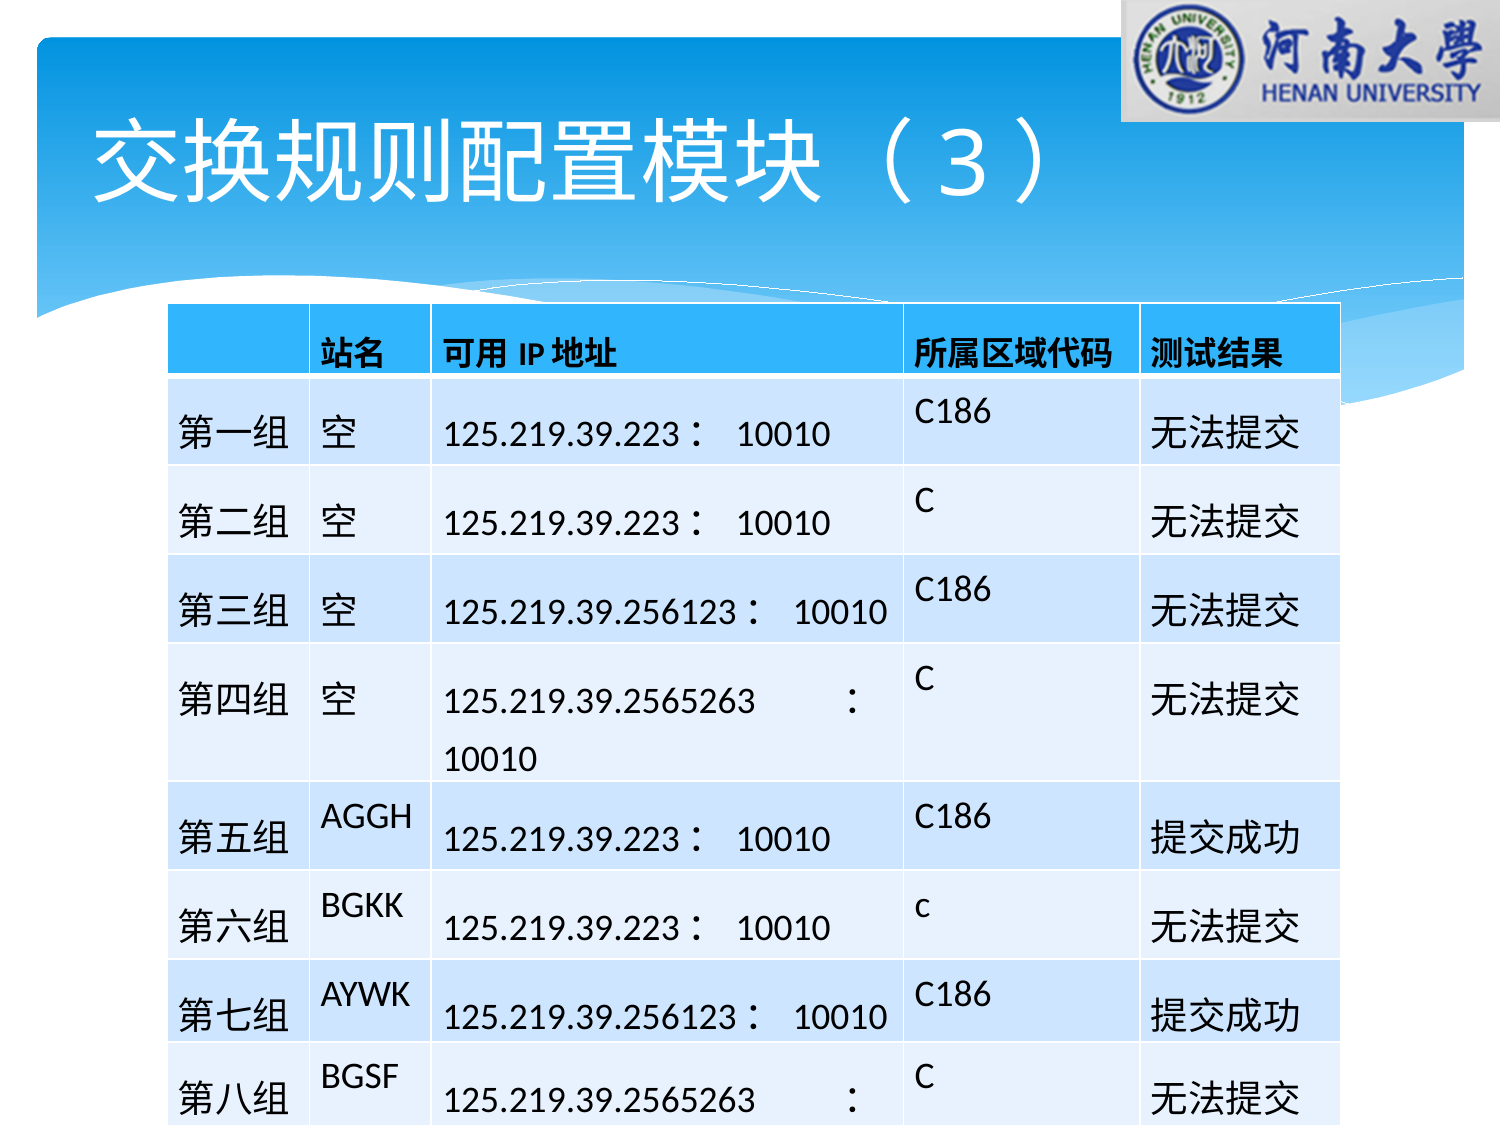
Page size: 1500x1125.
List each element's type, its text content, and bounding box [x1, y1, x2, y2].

table_cell 无法提交 [1141, 466, 1340, 553]
table_cell 125.219.39.223：10010 [432, 466, 903, 553]
table_cell 无法提交 [1141, 871, 1340, 958]
table_cell 空 [310, 379, 430, 464]
table_cell 125.219.39.2565263：10010 [432, 1043, 903, 1125]
table_header 站名 [310, 304, 430, 373]
table_cell 第八组 [168, 1043, 309, 1125]
table_cell 第七组 [168, 960, 309, 1041]
table_cell 无法提交 [1141, 1043, 1340, 1125]
table_cell 125.219.39.223：10010 [432, 379, 903, 464]
table_cell 125.219.39.256123：10010 [432, 960, 903, 1041]
table_cell 125.219.39.256123：10010 [432, 555, 903, 642]
table_cell 提交成功 [1141, 960, 1340, 1041]
table_cell C186 [904, 379, 1139, 464]
table_header 可用IP地址 [432, 304, 903, 373]
table_cell 125.219.39.223：10010 [432, 871, 903, 958]
table_cell 空 [310, 555, 430, 642]
table_cell 无法提交 [1141, 644, 1340, 780]
table_cell 第四组 [168, 644, 309, 780]
table_cell C186 [904, 555, 1139, 642]
table_cell C [904, 644, 1139, 780]
table_cell 无法提交 [1141, 379, 1340, 464]
table_cell AGGH [310, 782, 430, 869]
table_cell C [904, 1043, 1139, 1125]
table_header 所属区域代码 [904, 304, 1139, 373]
table_cell 空 [310, 466, 430, 553]
table_cell 125.219.39.2565263：10010 [432, 644, 903, 780]
table_cell C186 [904, 782, 1139, 869]
table_cell 提交成功 [1141, 782, 1340, 869]
table_cell BGSF [310, 1043, 430, 1125]
title 交换规则配置模块（3） [75, 55, 1425, 261]
table_cell 无法提交 [1141, 555, 1340, 642]
table_cell C [904, 466, 1139, 553]
table_cell AYWK [310, 960, 430, 1041]
table_cell 空 [310, 644, 430, 780]
table_cell C186 [904, 960, 1139, 1041]
picture [1121, 0, 1500, 122]
table_cell 第六组 [168, 871, 309, 958]
table_cell 125.219.39.223：10010 [432, 782, 903, 869]
table_cell BGKK [310, 871, 430, 958]
table_header [168, 304, 309, 373]
table_cell 第一组 [168, 379, 309, 464]
table_header 测试结果 [1141, 304, 1340, 373]
table_cell c [904, 871, 1139, 958]
table_cell 第三组 [168, 555, 309, 642]
table_cell 第五组 [168, 782, 309, 869]
table_cell 第二组 [168, 466, 309, 553]
